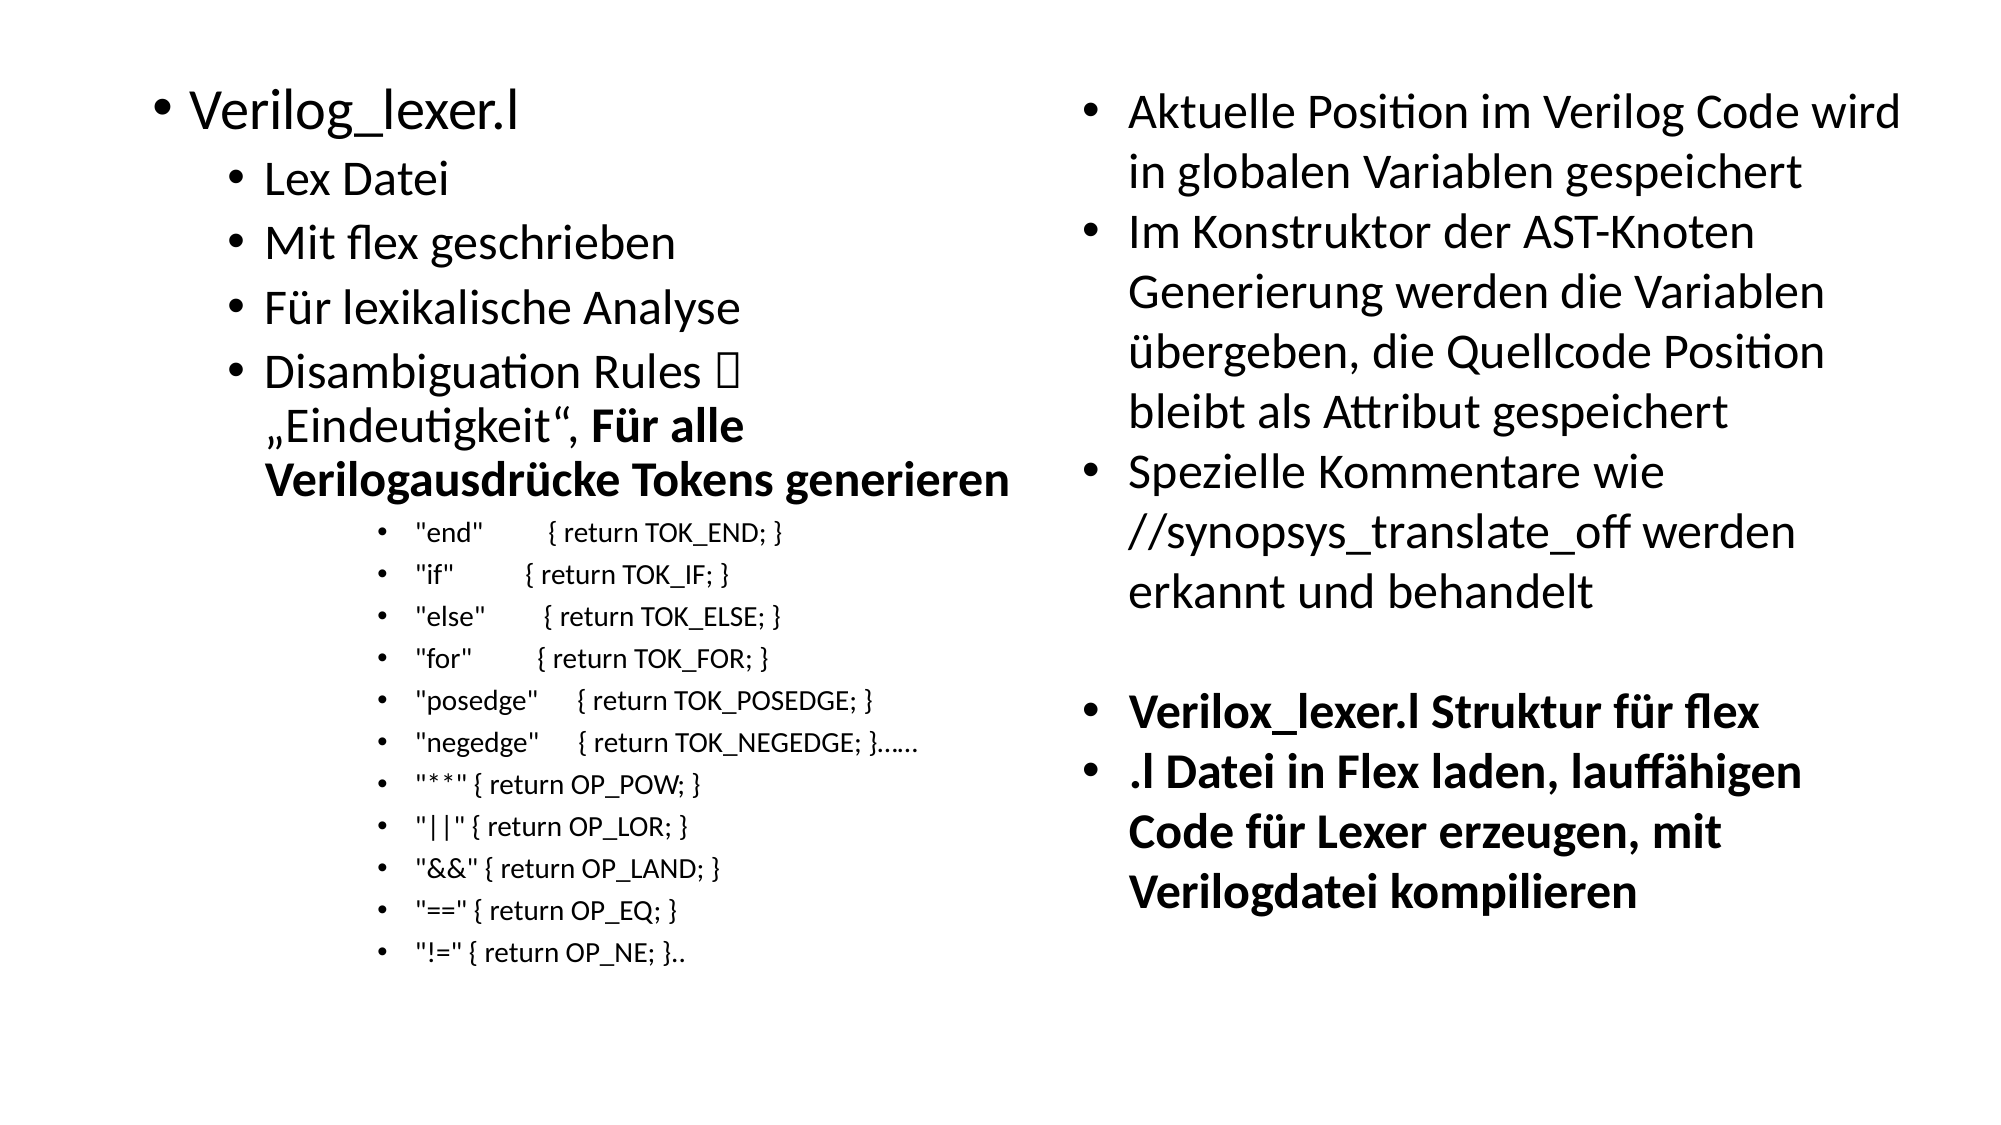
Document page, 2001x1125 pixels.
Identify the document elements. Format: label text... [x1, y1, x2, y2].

text_box Aktuelle Position im Verilog Code wird in globalen Variablen gespeichert Im Konstruktor der AST-Knoten Generierung werden die Variablen übergeben, die Quellcode Position bleibt als Attribut gespeichert Spezielle Kommentare wie //synopsys_translate_off werden erkannt und behandelt Verilox_lexer.l Struktur für flex .l Datei in Flex laden, lauffähigen Code für Lexer erzeugen, mit Verilogdatei kompilieren [1067, 71, 1922, 987]
list Verilog_lexer.l Lex Datei Mit flex geschrieben Für lexikalische Analyse Disambiguation Rules  „Eindeutigkeit“, Für alle Verilogausdrücke Tokens generieren "end" { return TOK_END; } "if" { return TOK_IF; } "else" { return TOK_ELSE; } "for" { return TOK_FOR; } "posedge" { return TOK_POSEDGE; } "negedge" { return TOK_NEGEDGE; }…… "**" { return OP_POW; } "||" { return OP_LOR; } "&&" { return OP_LAND; } "==" { return OP_EQ; } "!=" { return OP_NE; }.. [137, 71, 1040, 1014]
